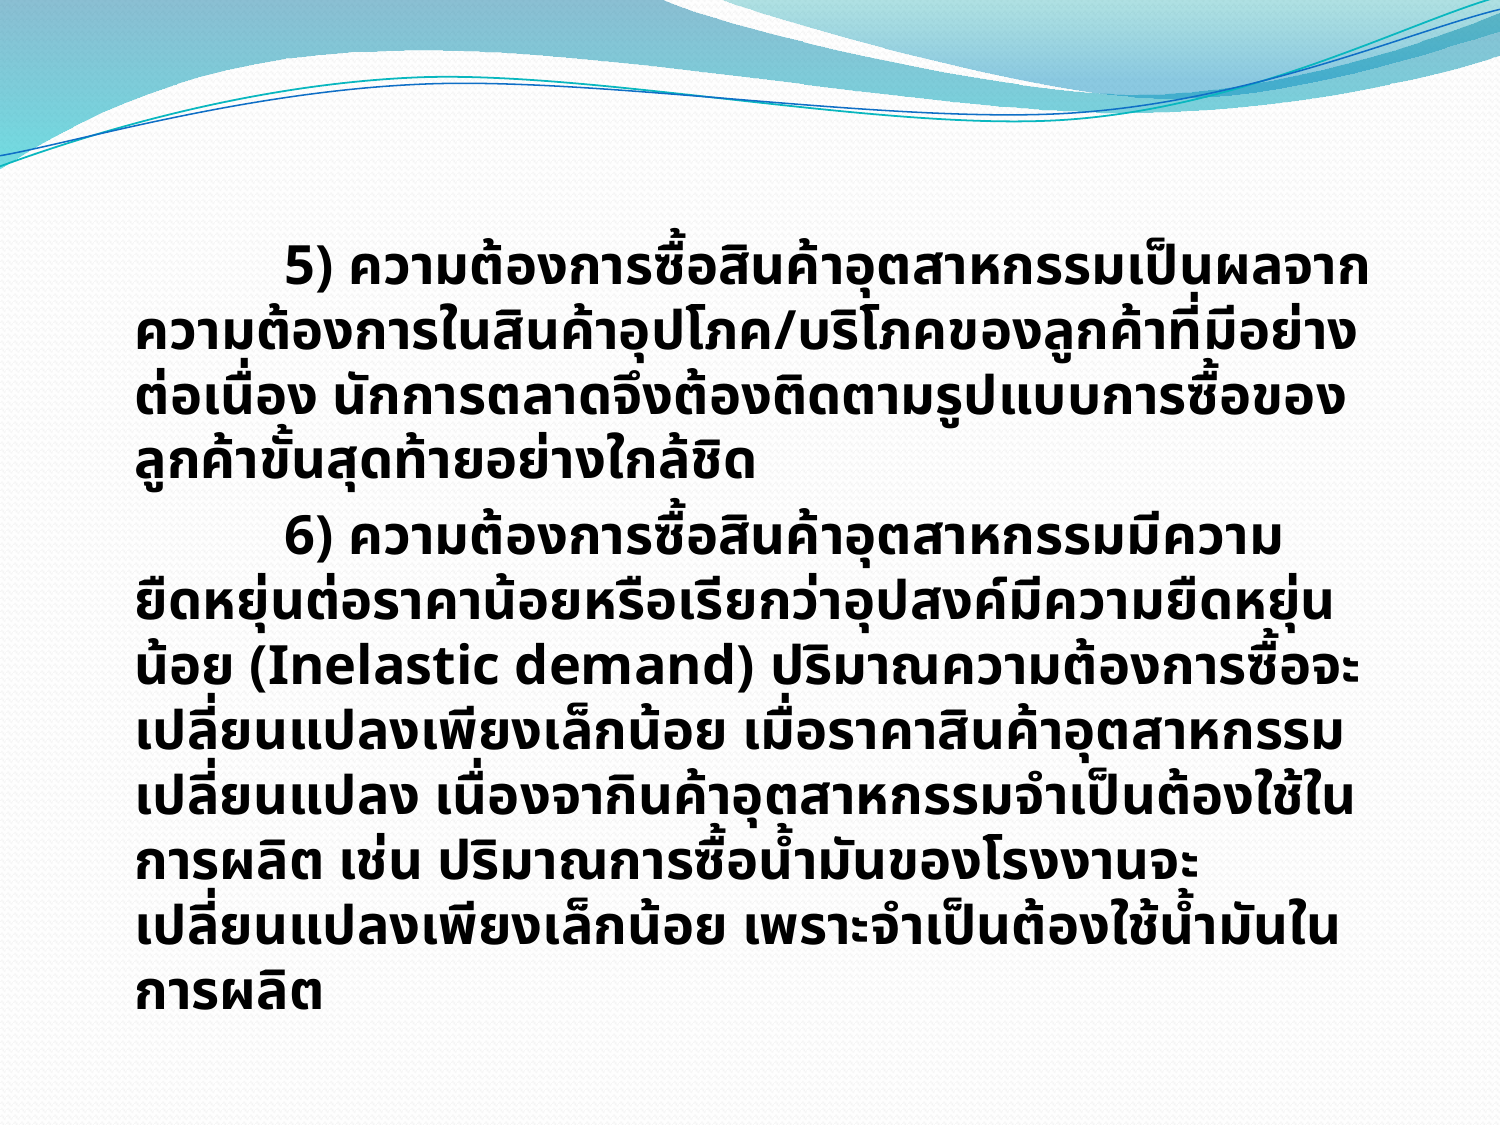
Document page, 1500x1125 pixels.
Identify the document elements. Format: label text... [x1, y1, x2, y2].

list 5) ความต้องการซื้อสินค้าอุตสาหกรรมเป็นผลจากความต้องการในสินค้าอุปโภค/บริโภคของลูกค้าที่มีอย่างต่อเนื่อง นักการตลาดจึงต้องติดตามรูปแบบการซื้อของลูกค้าขั้นสุดท้ายอย่างใกล้ชิด 6) ความต้องการซื้อสินค้าอุตสาหกรรมมีความยืดหยุ่นต่อราคาน้อยหรือเรียกว่าอุปสงค์มีความยืดหยุ่นน้อย (Inelastic demand) ปริมาณความต้องการซื้อจะเปลี่ยนแปลงเพียงเล็กน้อย เมื่อราคาสินค้าอุตสาหกรรมเปลี่ยนแปลง เนื่องจากินค้าอุตสาหกรรมจำเป็นต้องใช้ในการผลิต เช่น ปริมาณการซื้อน้ำมันของโรงงานจะเปลี่ยนแปลงเพียงเล็กน้อย เพราะจำเป็นต้องใช้น้ำมันในการผลิต [75, 222, 1425, 943]
